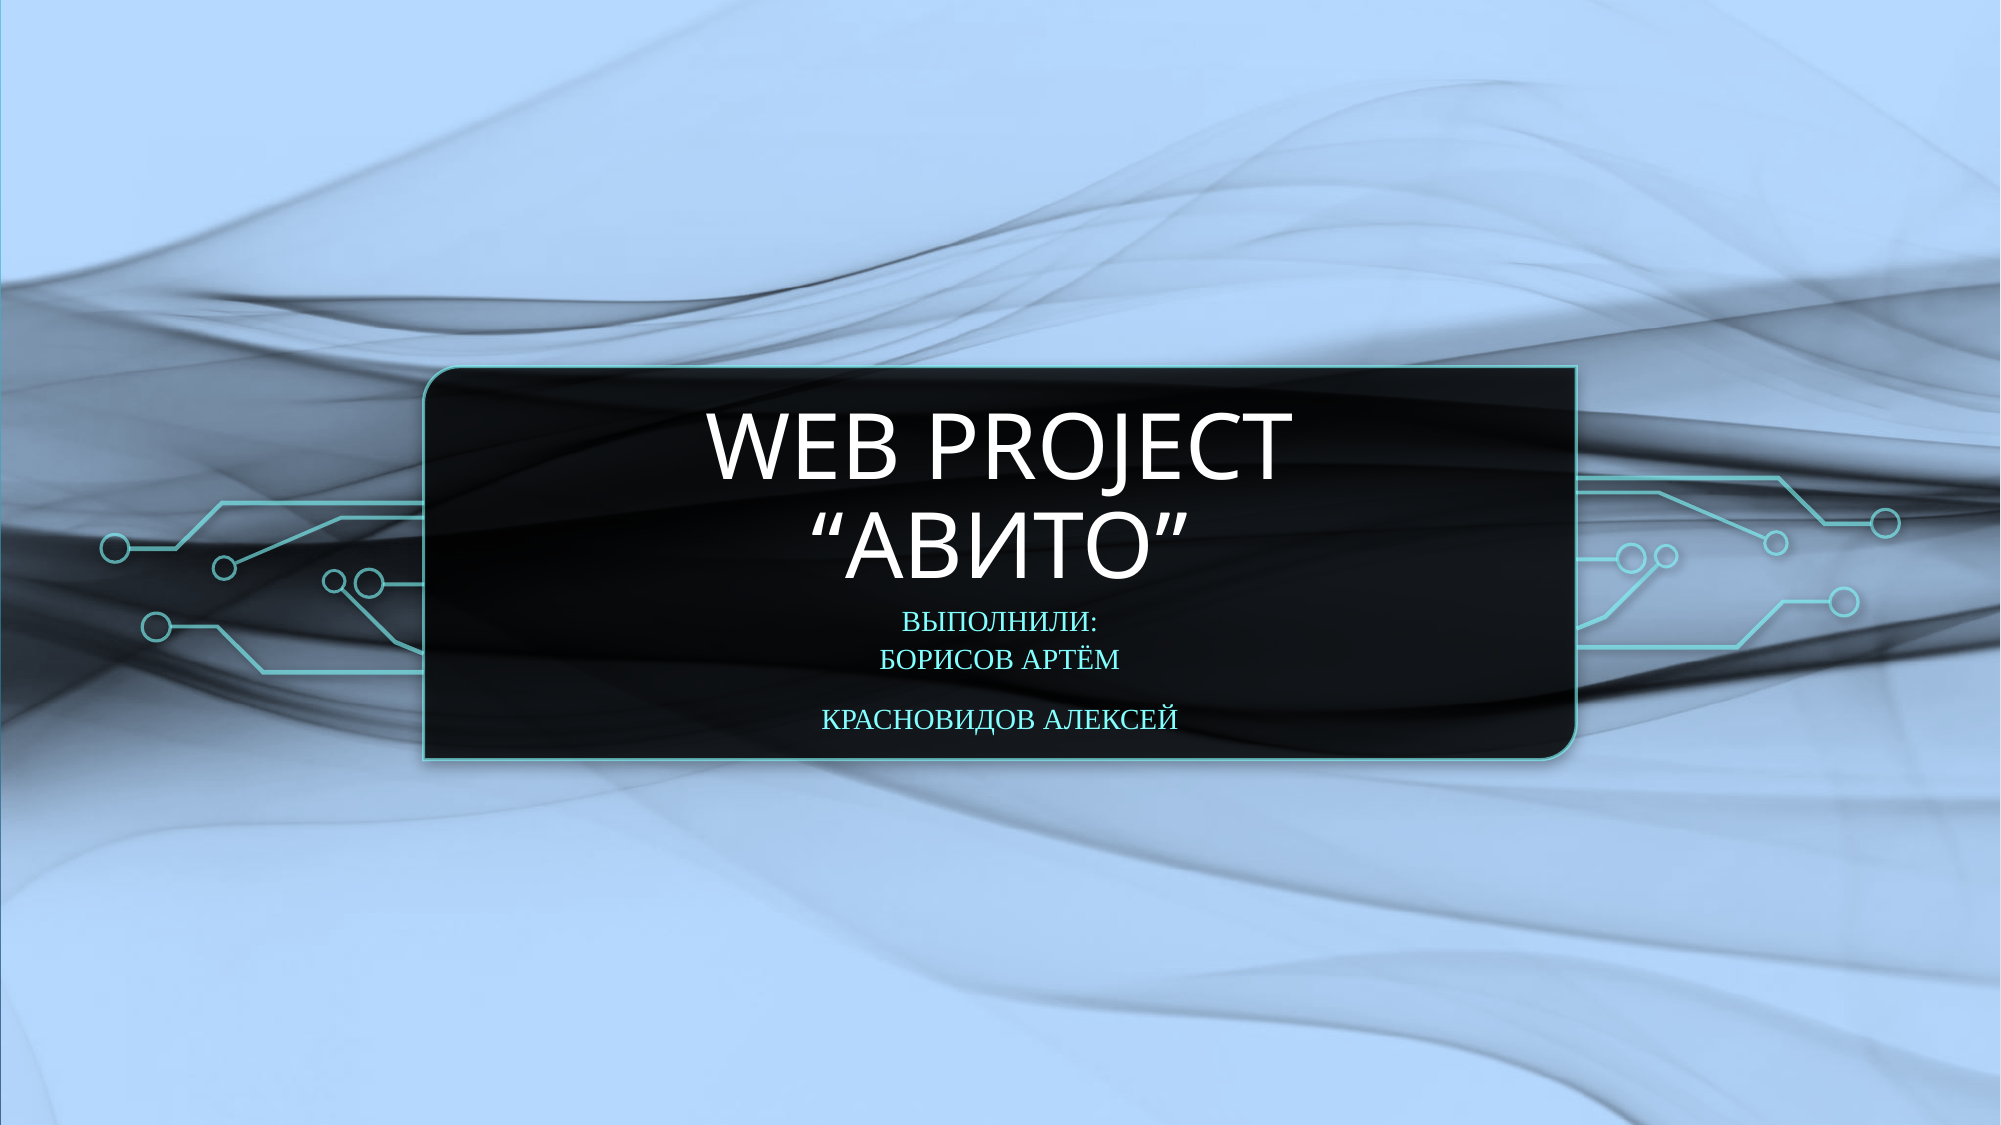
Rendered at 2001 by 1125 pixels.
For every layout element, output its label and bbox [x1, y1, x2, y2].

text_box [99, 366, 1902, 760]
picture [0, 0, 2000, 1125]
